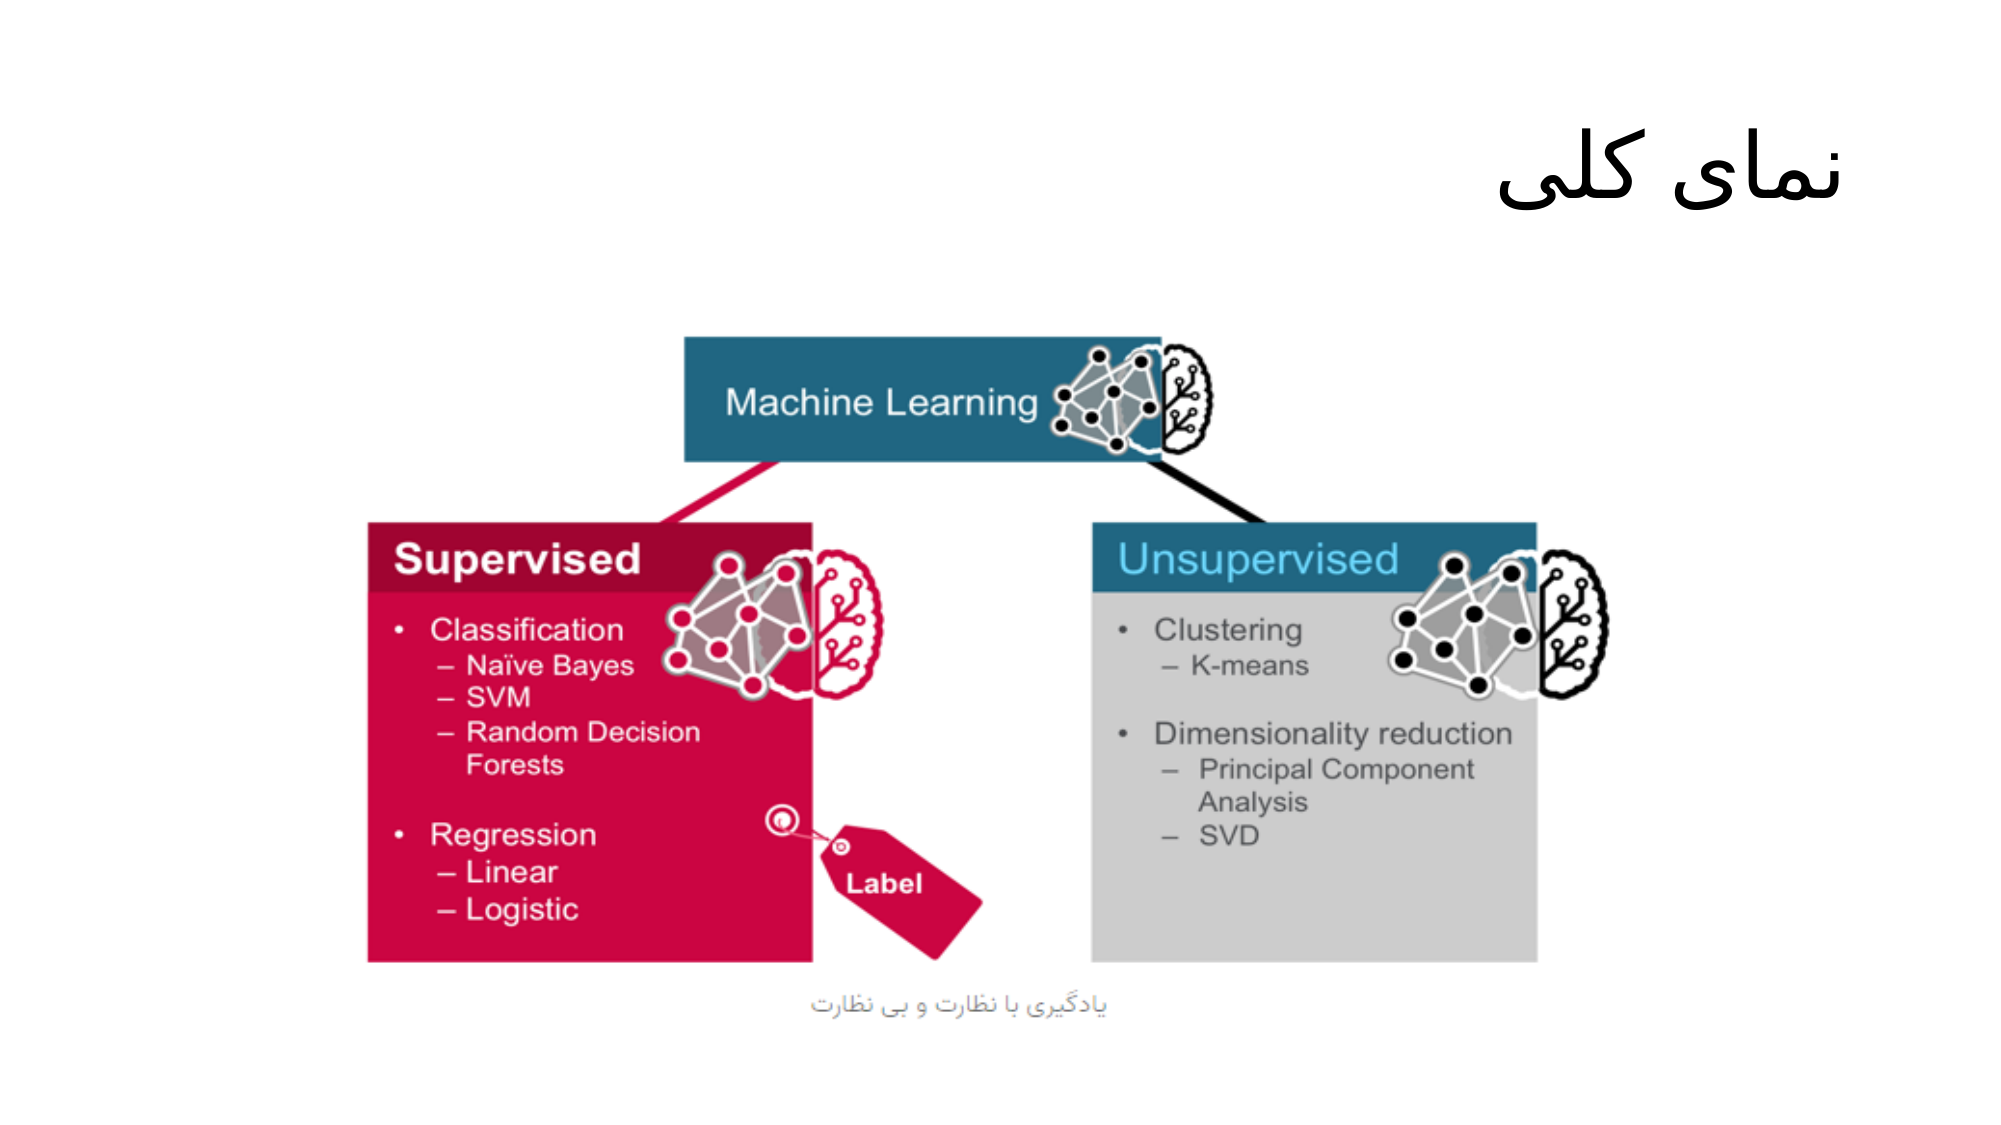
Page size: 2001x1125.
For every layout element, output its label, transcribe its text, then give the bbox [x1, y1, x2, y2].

title نمای کلی [137, 59, 1863, 278]
picture [326, 299, 1629, 1032]
